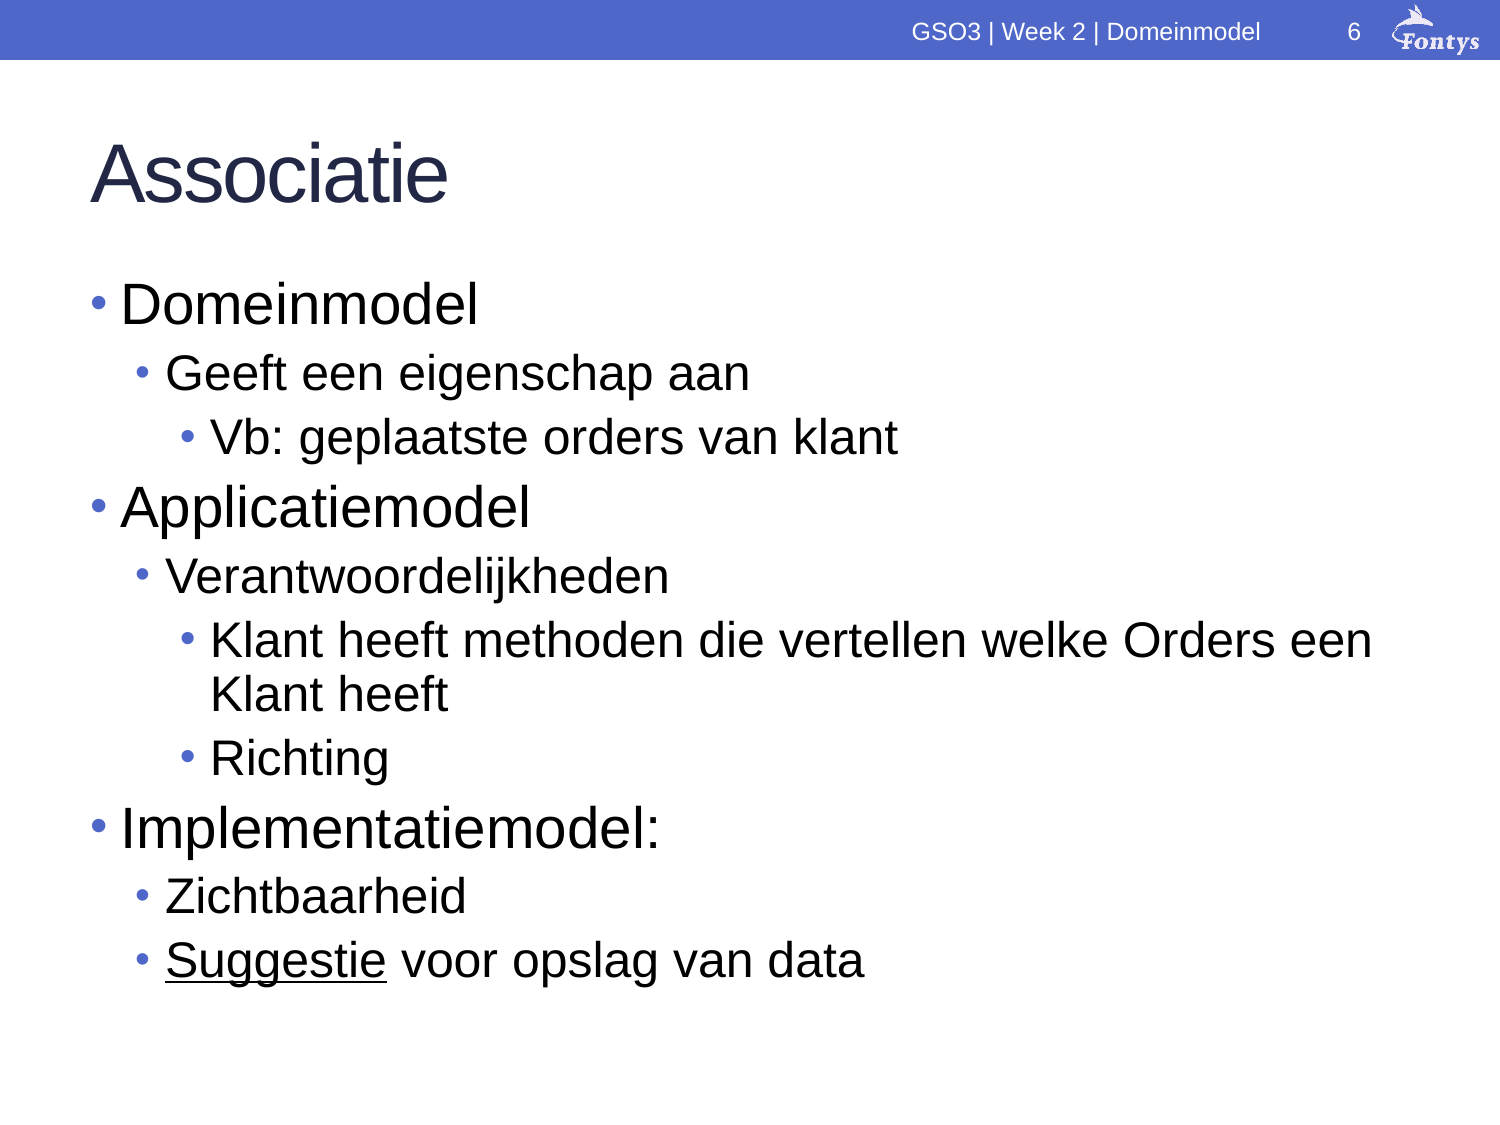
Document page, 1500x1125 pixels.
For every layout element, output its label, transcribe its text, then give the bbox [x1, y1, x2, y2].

title Associatie [75, 87, 1425, 250]
list Domeinmodel Geeft een eigenschap aan Vb: geplaatste orders van klant Applicatiemodel Verantwoordelijkheden Klant heeft methoden die vertellen welke Orders een Klant heeft Richting Implementatiemodel: Zichtbaarheid Suggestie voor opslag van data [75, 267, 1425, 1073]
slide_number 6 [1293, 12, 1376, 50]
footer GSO3 | Week 2 | Domeinmodel [75, 12, 1277, 51]
